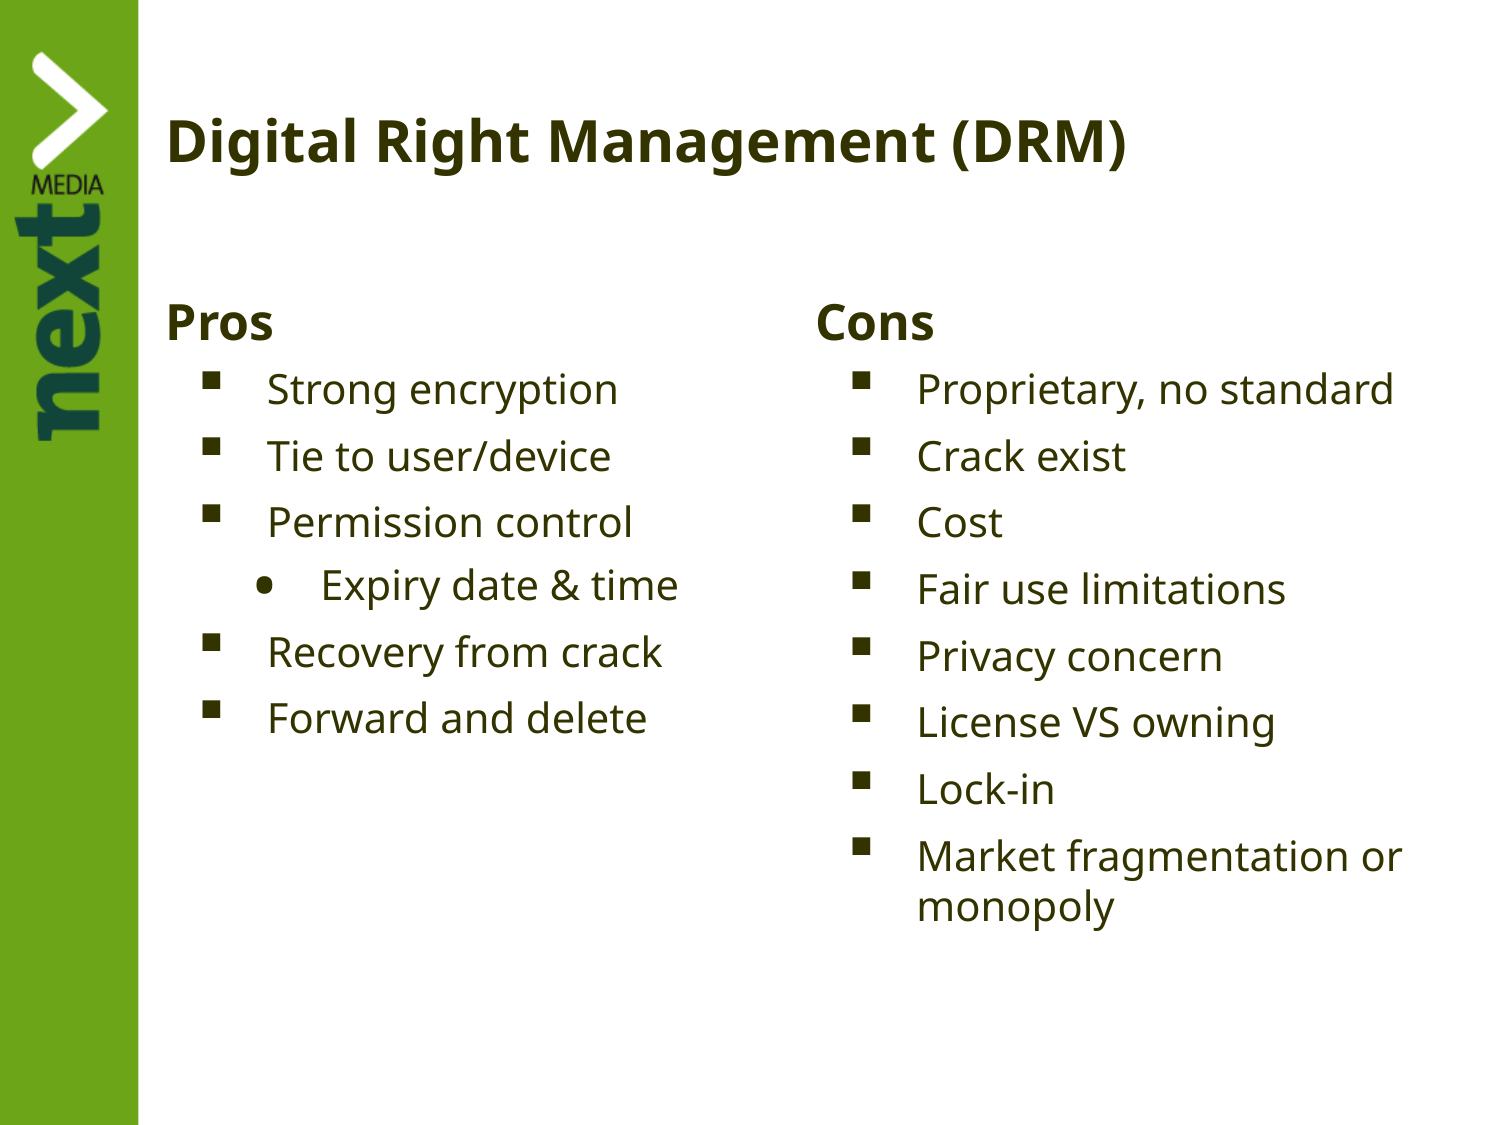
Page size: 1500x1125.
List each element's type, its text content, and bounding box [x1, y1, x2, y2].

list Cons [808, 251, 1426, 356]
list Strong encryption Tie to user/device Permission control Expiry date & time Recovery from crack Forward and delete [158, 356, 786, 1006]
list Pros [158, 251, 786, 356]
list Proprietary, no standard Crack exist Cost Fair use limitations Privacy concern License VS owning Lock-in Market fragmentation or monopoly [808, 356, 1426, 1006]
picture [0, 0, 139, 1125]
title Digital Right Management (DRM) [158, 44, 1426, 234]
